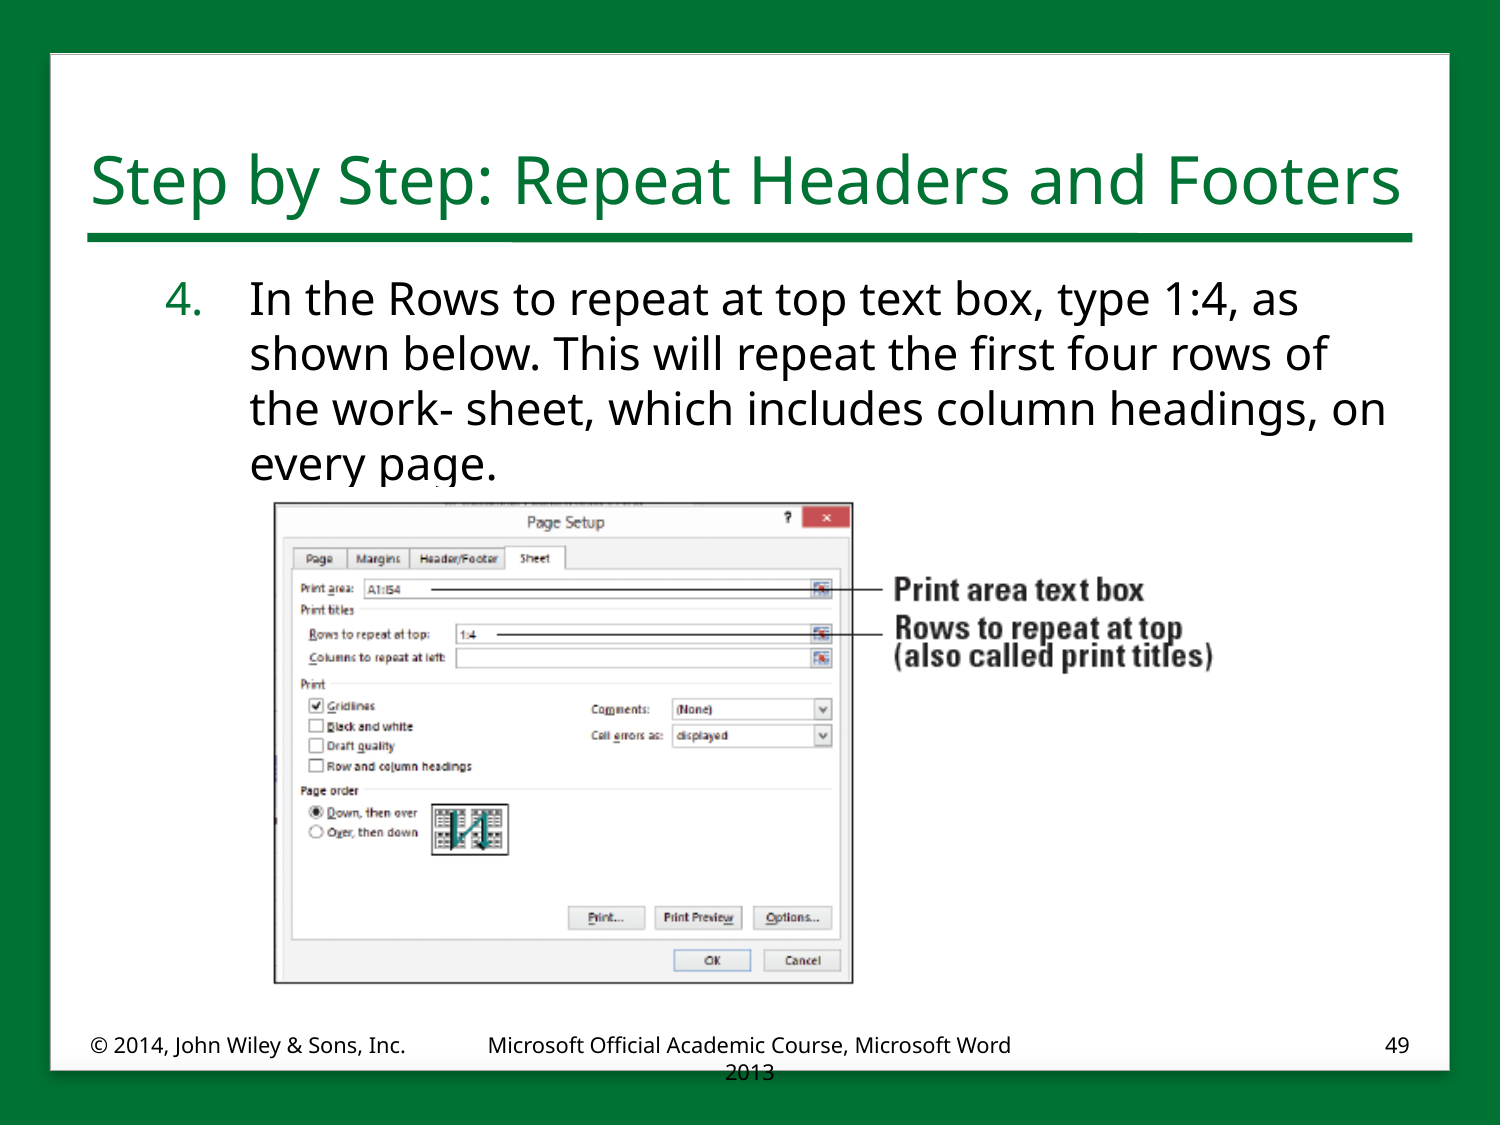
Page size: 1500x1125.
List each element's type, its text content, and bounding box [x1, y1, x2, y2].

slide_number © 2014, John Wiley & Sons, Inc. [74, 1024, 426, 1103]
list In the Rows to repeat at top text box, type 1:4, as shown below. This will repeat the first four rows of the work- sheet, which includes column headings, on every page. [75, 262, 1425, 1063]
slide_number 49 [1074, 1024, 1426, 1103]
picture [262, 487, 1225, 1005]
footer Microsoft Official Academic Course, Microsoft Word 2013 [449, 1024, 1051, 1103]
title Step by Step: Repeat Headers and Footers [74, 74, 1426, 226]
